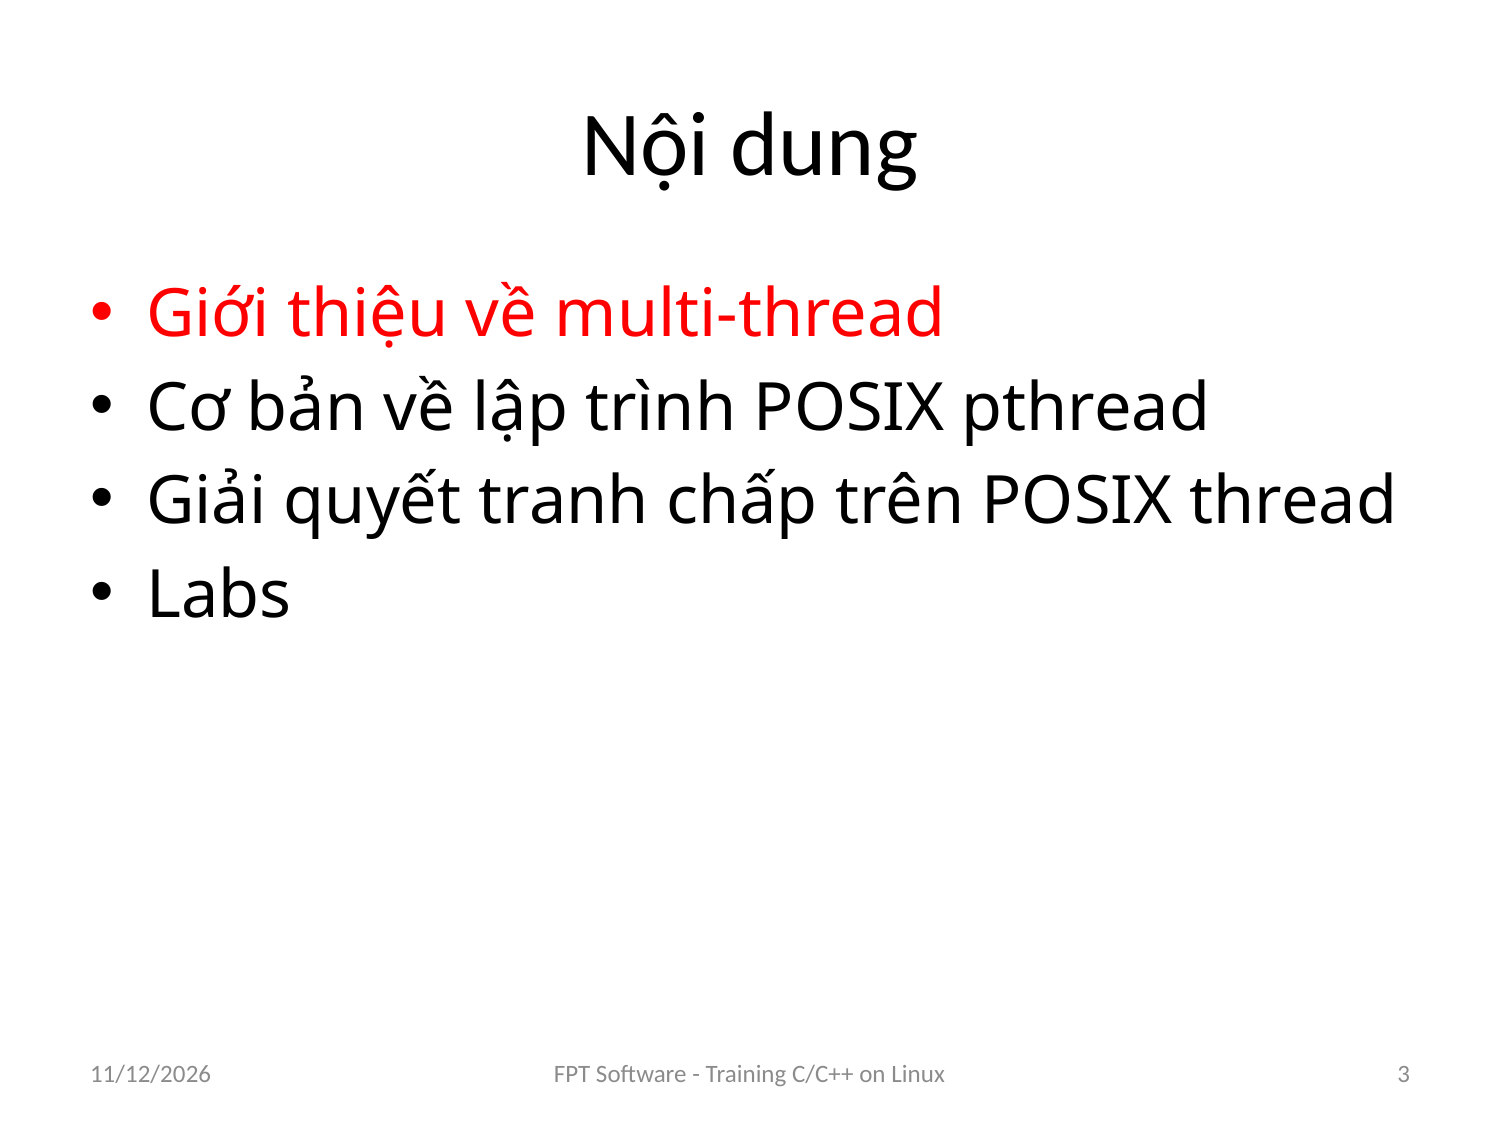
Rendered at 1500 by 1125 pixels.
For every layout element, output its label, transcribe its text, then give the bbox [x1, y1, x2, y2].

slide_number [75, 1042, 425, 1103]
title Nội dung [75, 45, 1425, 233]
footer FPT Software - Training C/C++ on Linux [512, 1042, 988, 1103]
slide_number 3 [1074, 1042, 1425, 1103]
list Giới thiệu về multi-thread Cơ bản về lập trình POSIX pthread Giải quyết tranh chấp trên POSIX thread Labs [75, 262, 1425, 1005]
